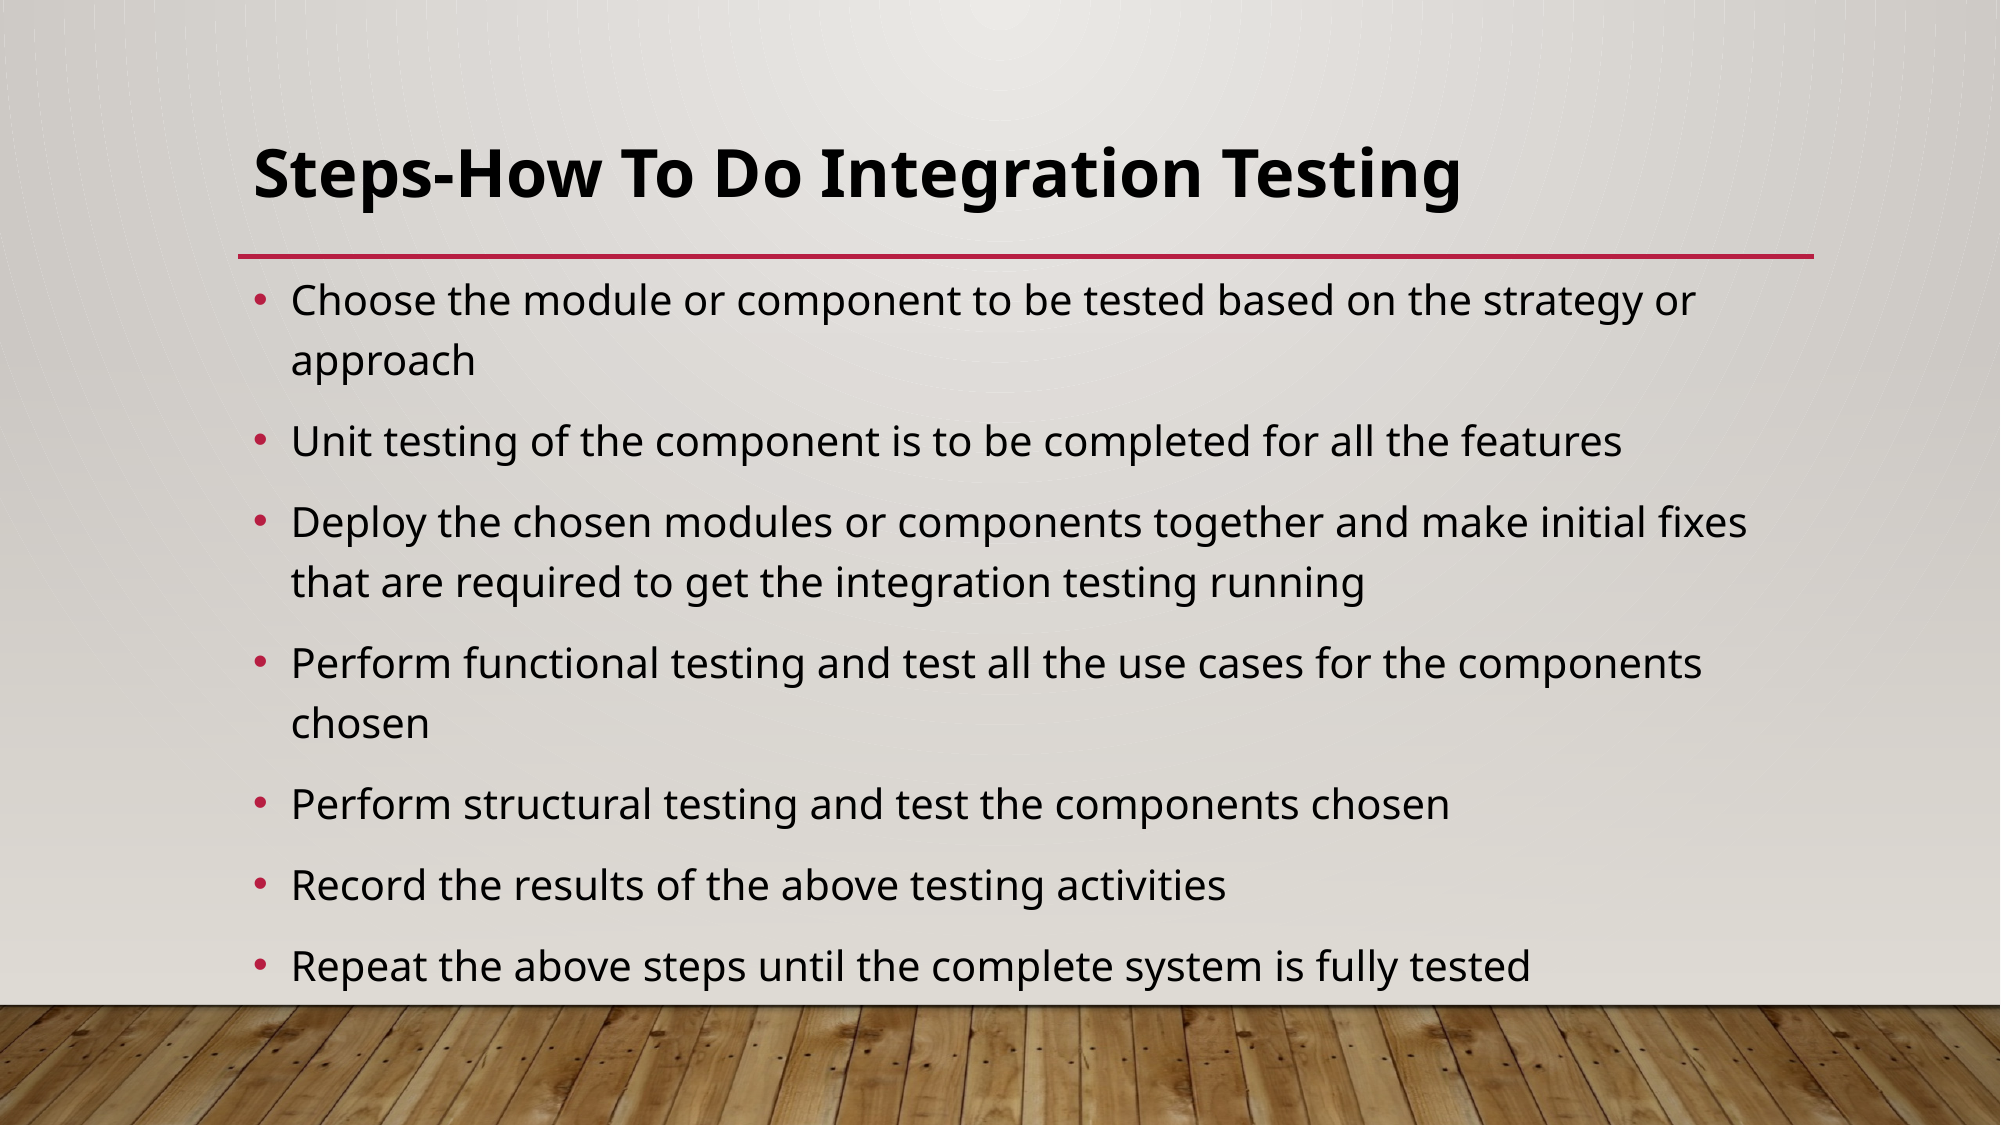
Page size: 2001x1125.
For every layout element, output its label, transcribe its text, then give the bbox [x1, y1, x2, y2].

list Choose the module or component to be tested based on the strategy or approach Unit testing of the component is to be completed for all the features Deploy the chosen modules or components together and make initial fixes that are required to get the integration testing running Perform functional testing and test all the use cases for the components chosen Perform structural testing and test the components chosen Record the results of the above testing activities Repeat the above steps until the complete system is fully tested [238, 256, 1814, 998]
picture [0, 1005, 2000, 1125]
title Steps-How To Do Integration Testing [238, 131, 1814, 256]
